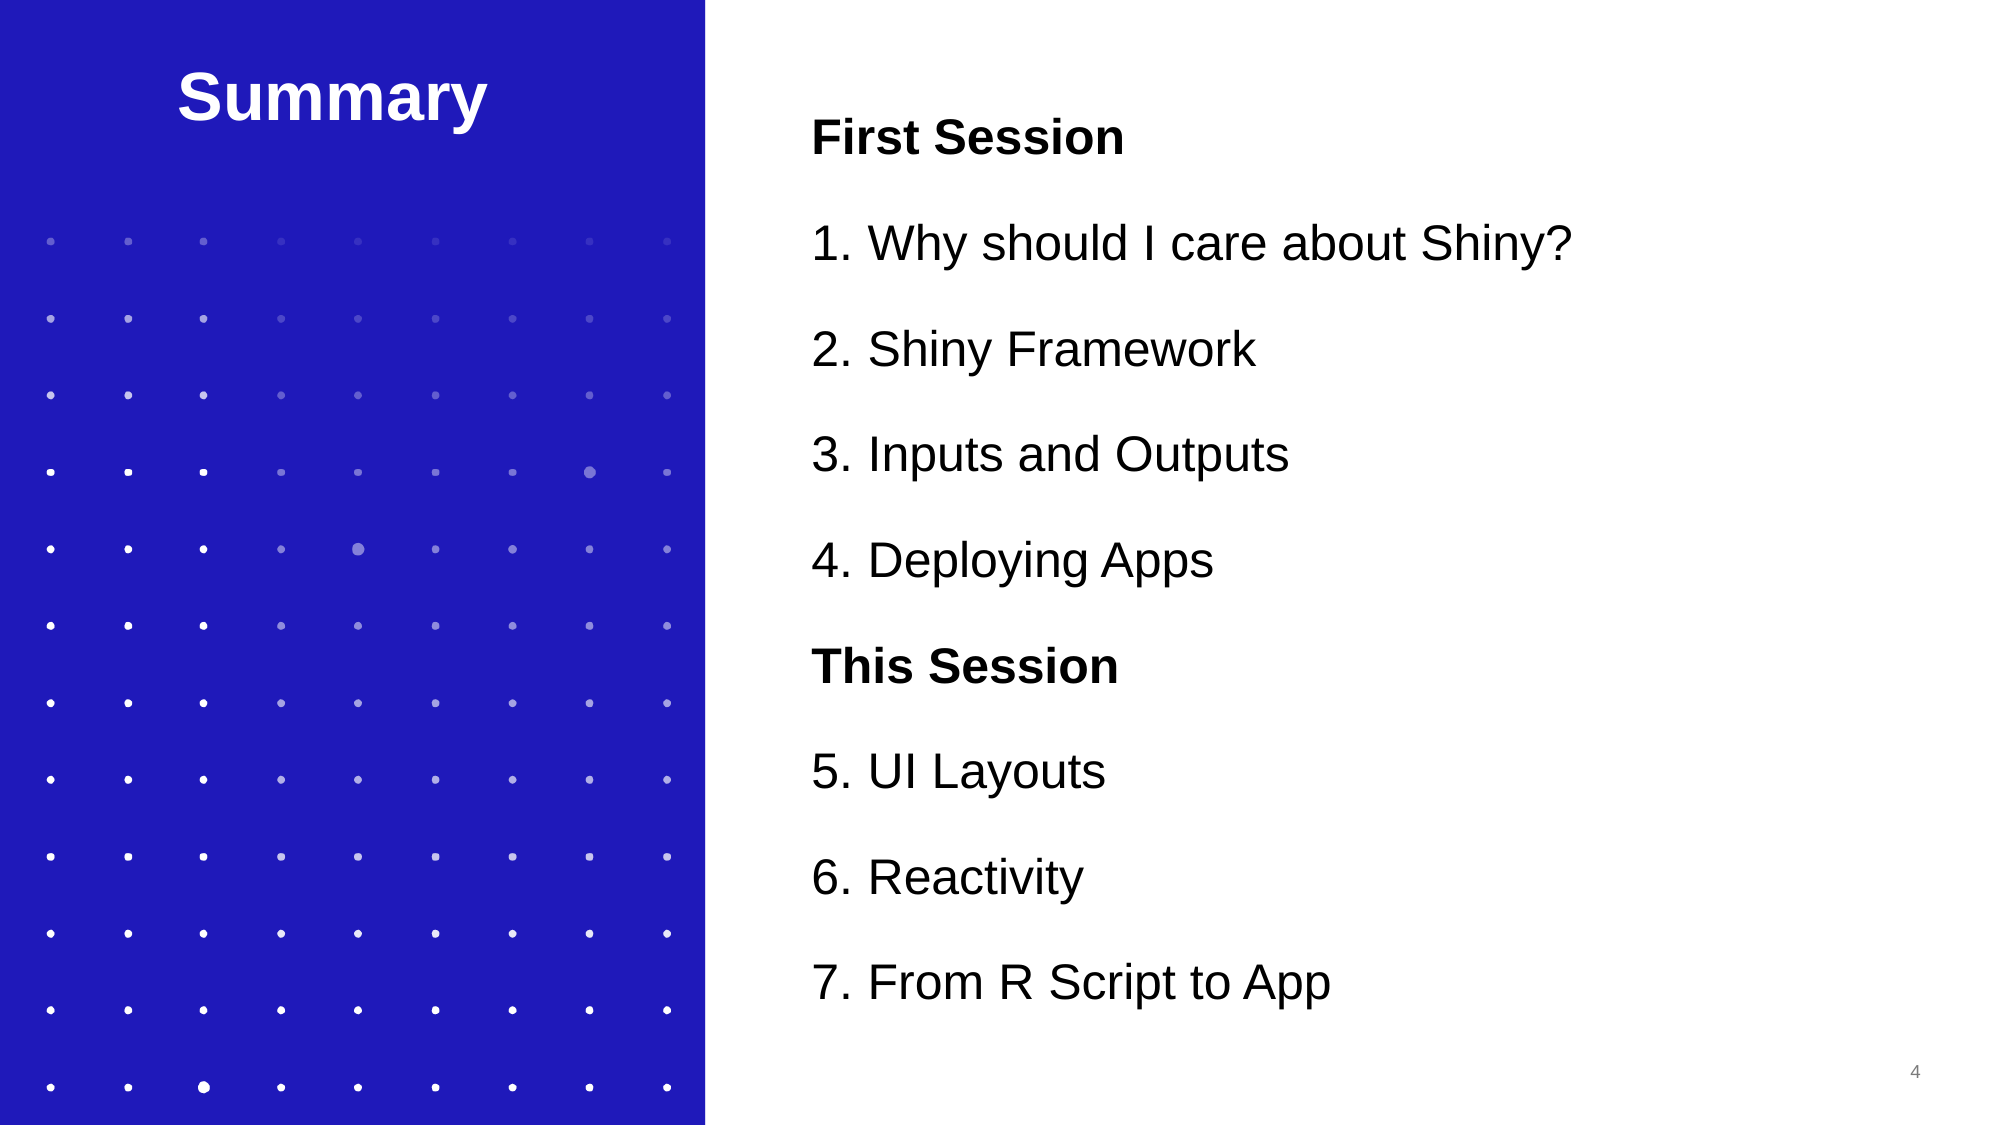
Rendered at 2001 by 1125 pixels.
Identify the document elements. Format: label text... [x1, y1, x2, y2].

slide_number 4 [1486, 1041, 1936, 1102]
subtitle First Session Why should I care about Shiny? Shiny Framework Inputs and Outputs Deploying Apps This Session UI Layouts Reactivity From R Script to App [796, 67, 1902, 1064]
picture [0, 0, 706, 1125]
title Summary [130, 54, 537, 192]
